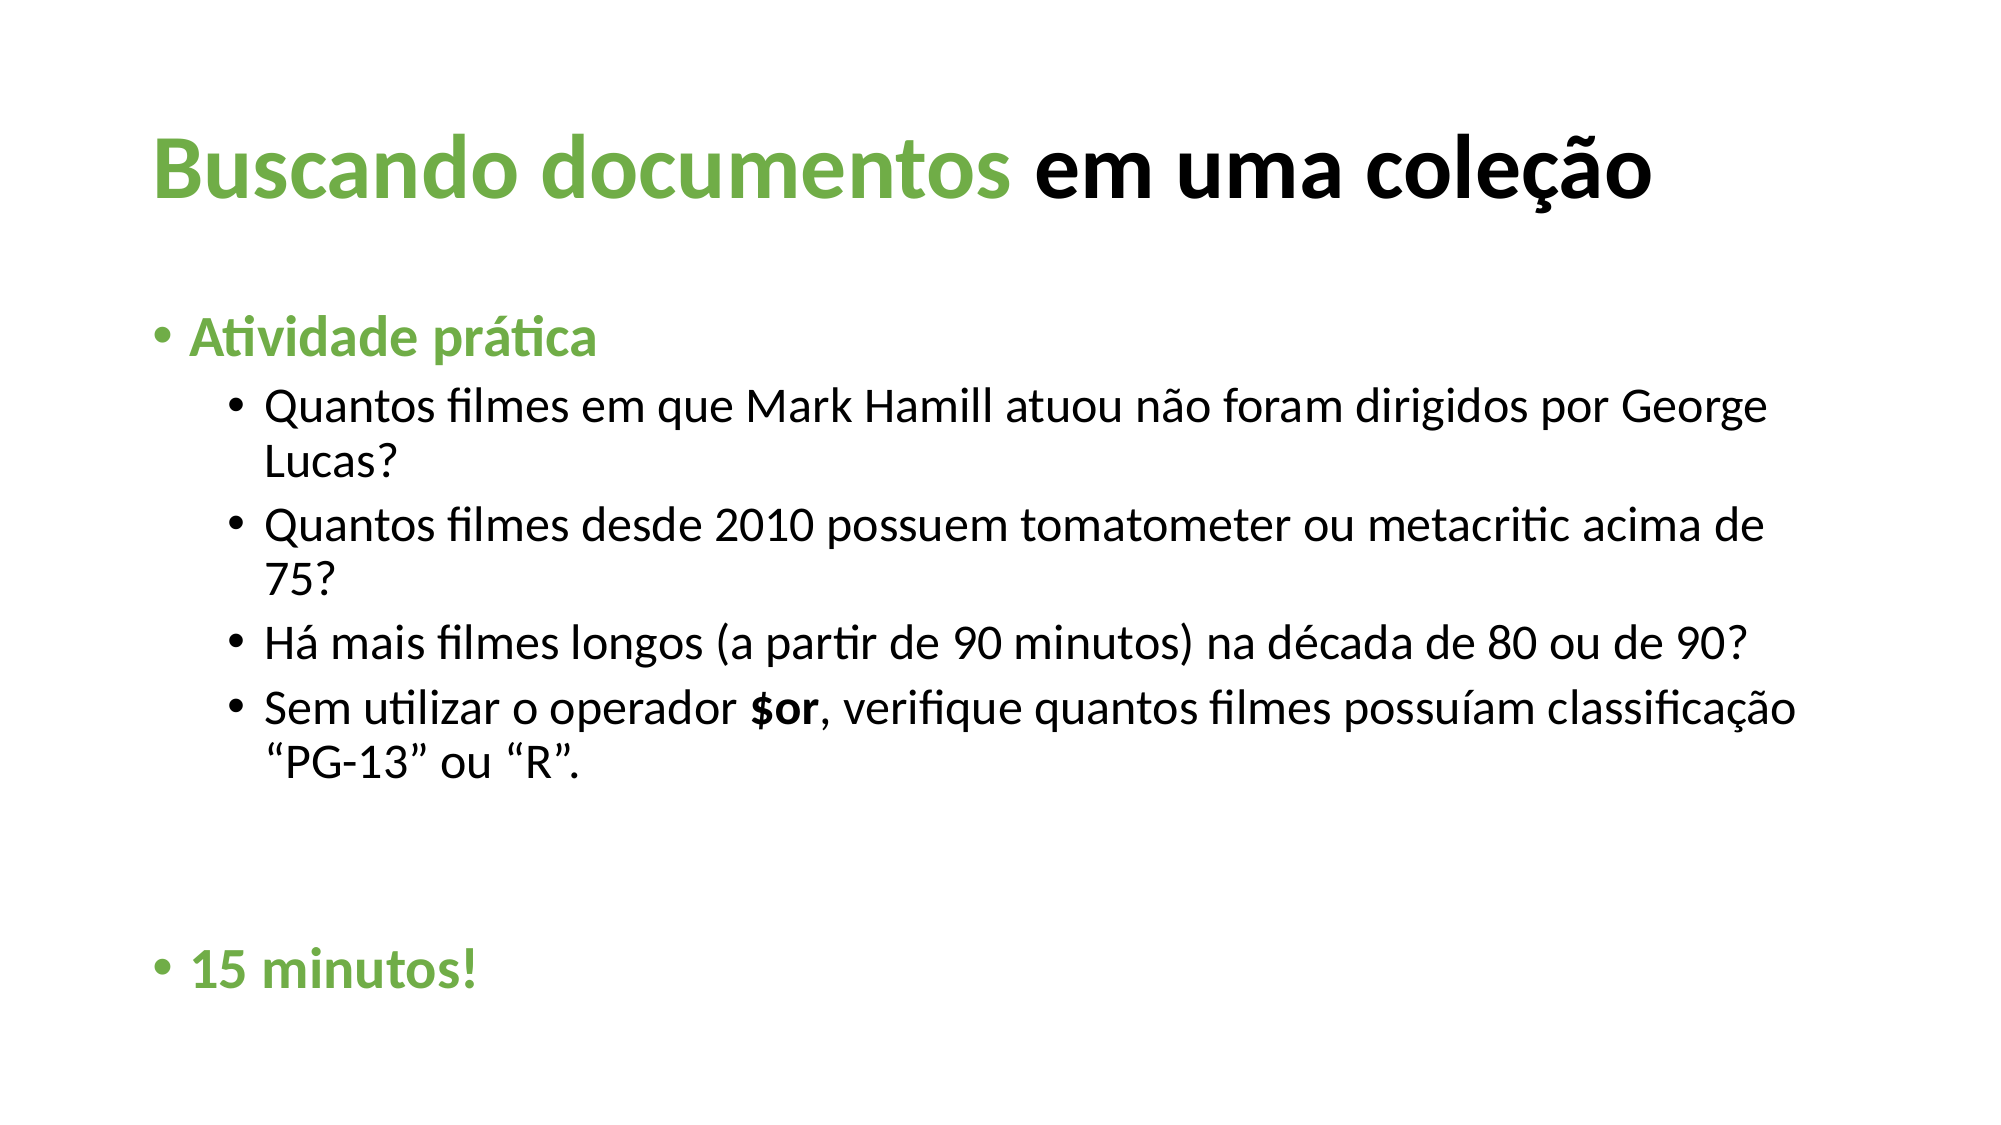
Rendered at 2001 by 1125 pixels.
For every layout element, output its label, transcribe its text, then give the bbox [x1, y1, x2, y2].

text_box Buscando documentos em uma coleção [137, 59, 1863, 278]
text_box Atividade prática Quantos filmes em que Mark Hamill atuou não foram dirigidos por George Lucas? Quantos filmes desde 2010 possuem tomatometer ou metacritic acima de 75? Há mais filmes longos (a partir de 90 minutos) na década de 80 ou de 90? Sem utilizar o operador $or, verifique quantos filmes possuíam classificação “PG-13” ou “R”. 15 minutos! [137, 299, 1863, 1125]
